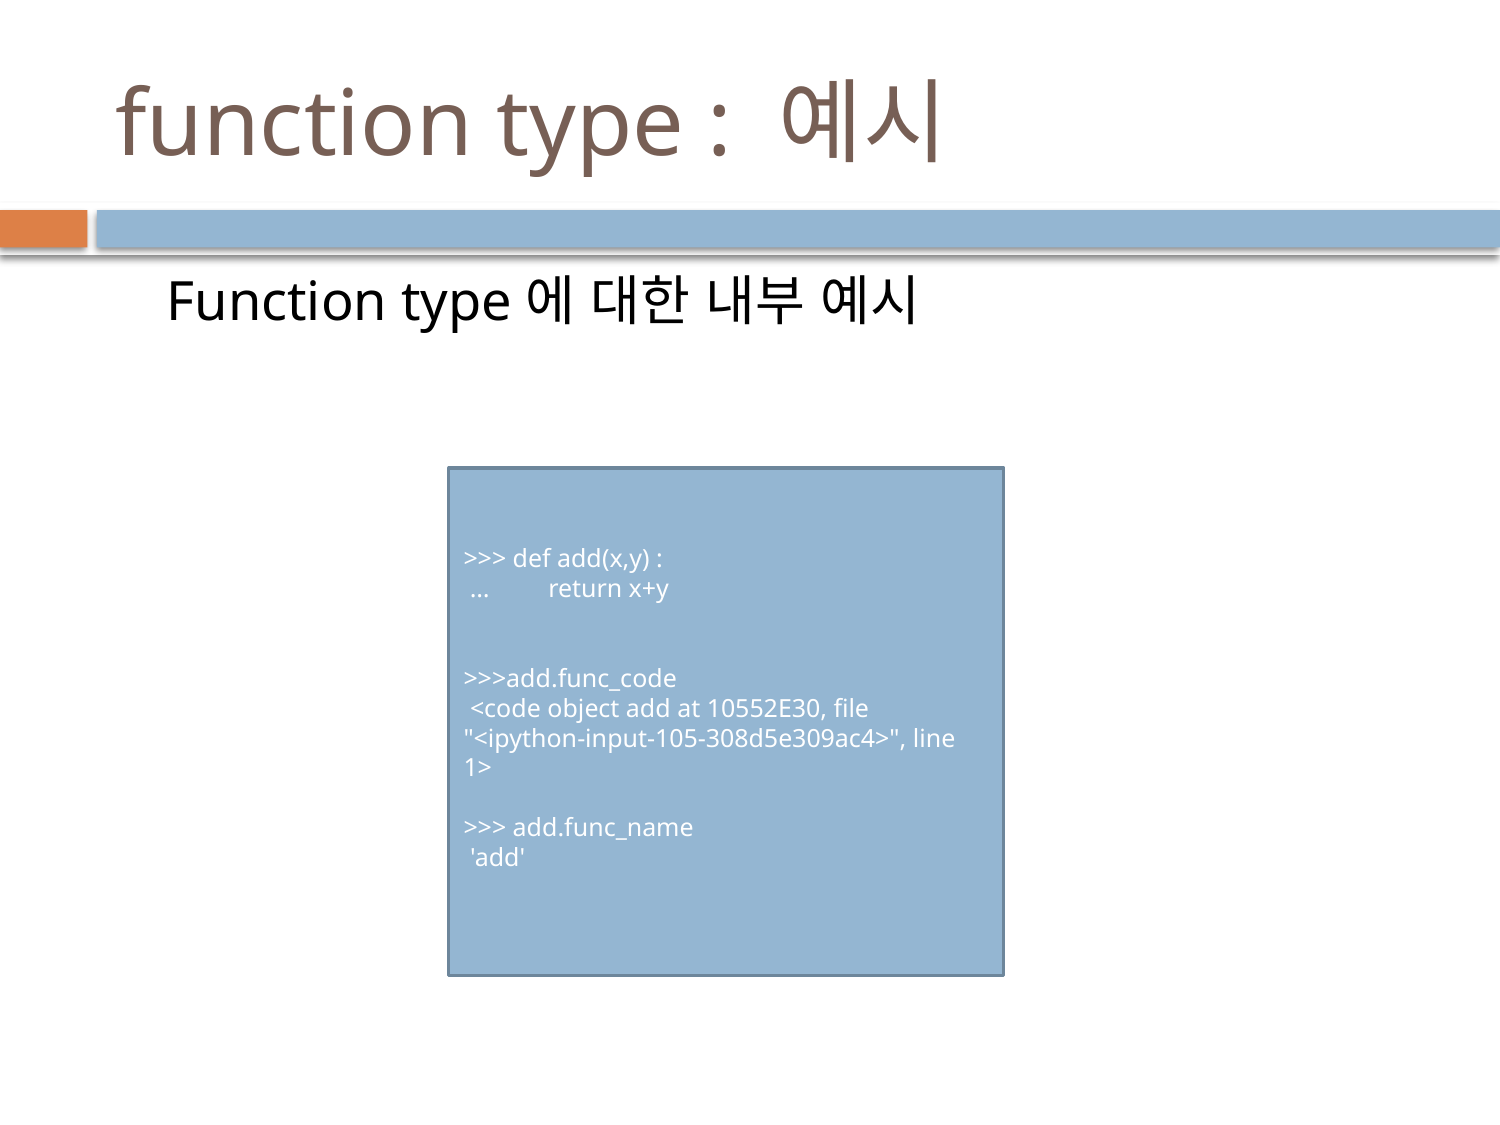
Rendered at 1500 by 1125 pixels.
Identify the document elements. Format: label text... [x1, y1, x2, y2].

list Function type에 대한 내부 예시 [76, 259, 1427, 468]
title function type : 예시 [100, 37, 1438, 200]
text_box >>> def add(x,y) : … return x+y >>>add.func_code <code object add at 10552E30, file "<ipython-input-105-308d5e309ac4>", line 1> >>> add.func_name 'add' [447, 466, 1005, 977]
